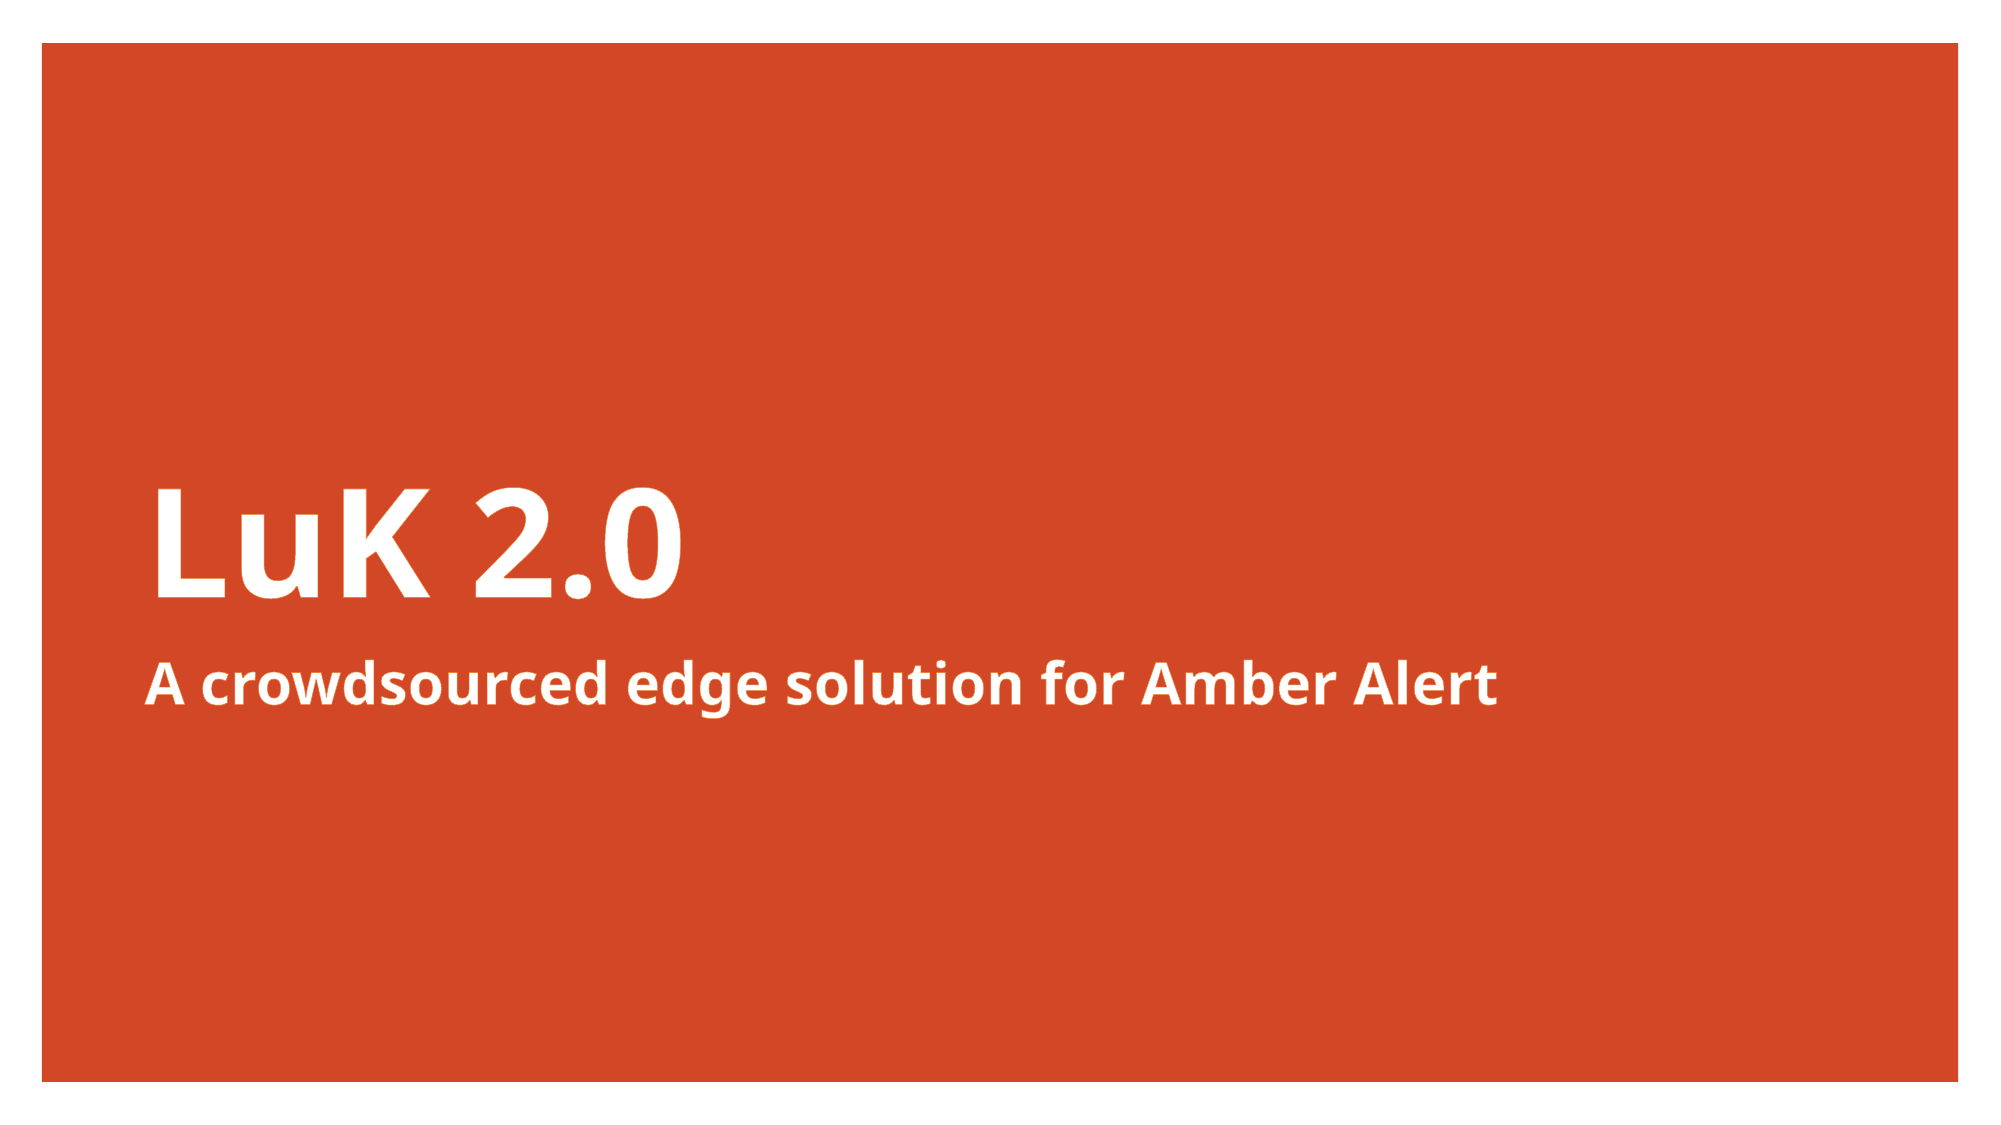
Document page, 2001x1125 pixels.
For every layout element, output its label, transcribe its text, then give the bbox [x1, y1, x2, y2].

title LuK 2.0 A crowdsourced edge solution for Amber Alert [129, 425, 1800, 730]
